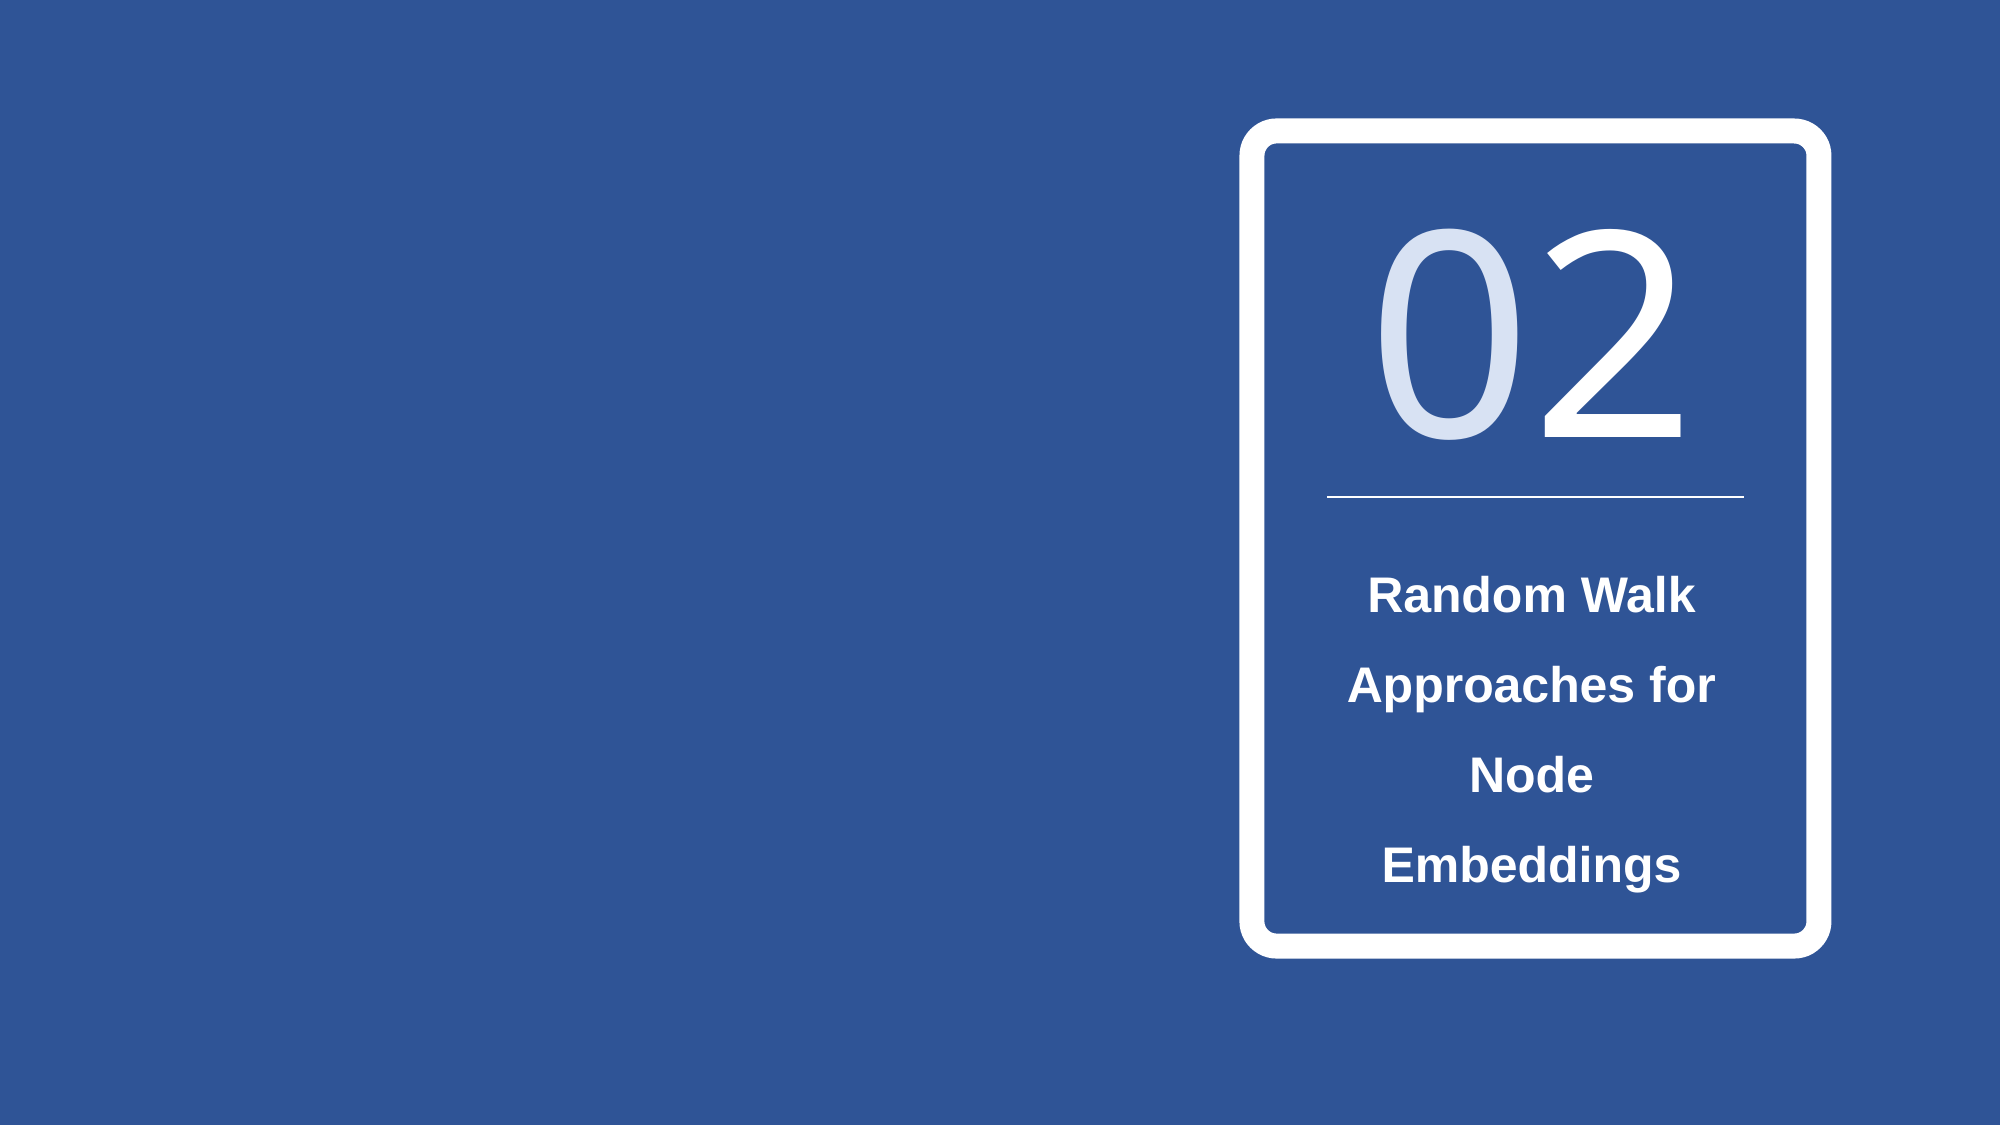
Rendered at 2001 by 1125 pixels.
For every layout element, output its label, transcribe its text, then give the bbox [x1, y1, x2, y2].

text_box Random Walk Approaches for Node Embeddings [1326, 532, 1737, 893]
text_box 02 [1352, 149, 1711, 495]
